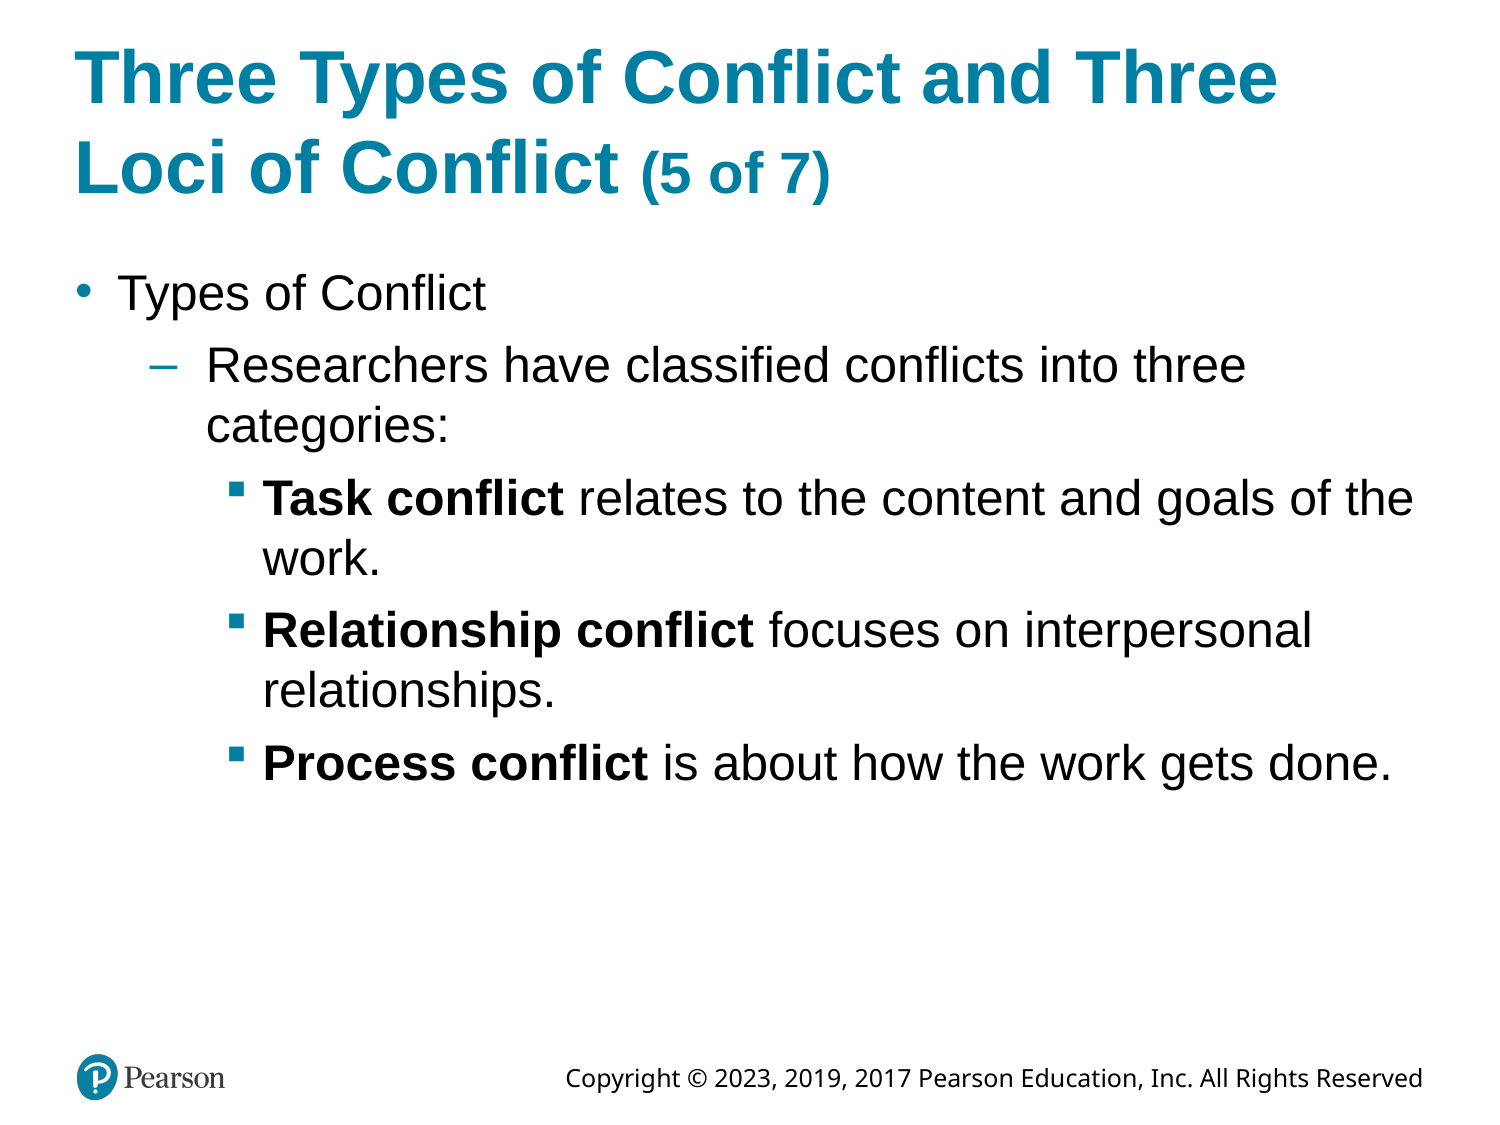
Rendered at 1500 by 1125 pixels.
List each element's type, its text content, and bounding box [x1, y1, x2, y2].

picture [77, 1087, 88, 1100]
picture [77, 1054, 92, 1069]
list Types of Conflict Researchers have classified conflicts into three categories: Task conflict relates to the content and goals of the work. Relationship conflict focuses on interpersonal relationships. Process conflict is about how the work gets done. [75, 203, 1425, 848]
title Three Types of Conflict and Three Loci of Conflict (5 of 7) [74, 21, 1425, 216]
picture [102, 1054, 225, 1100]
picture [85, 1063, 110, 1087]
